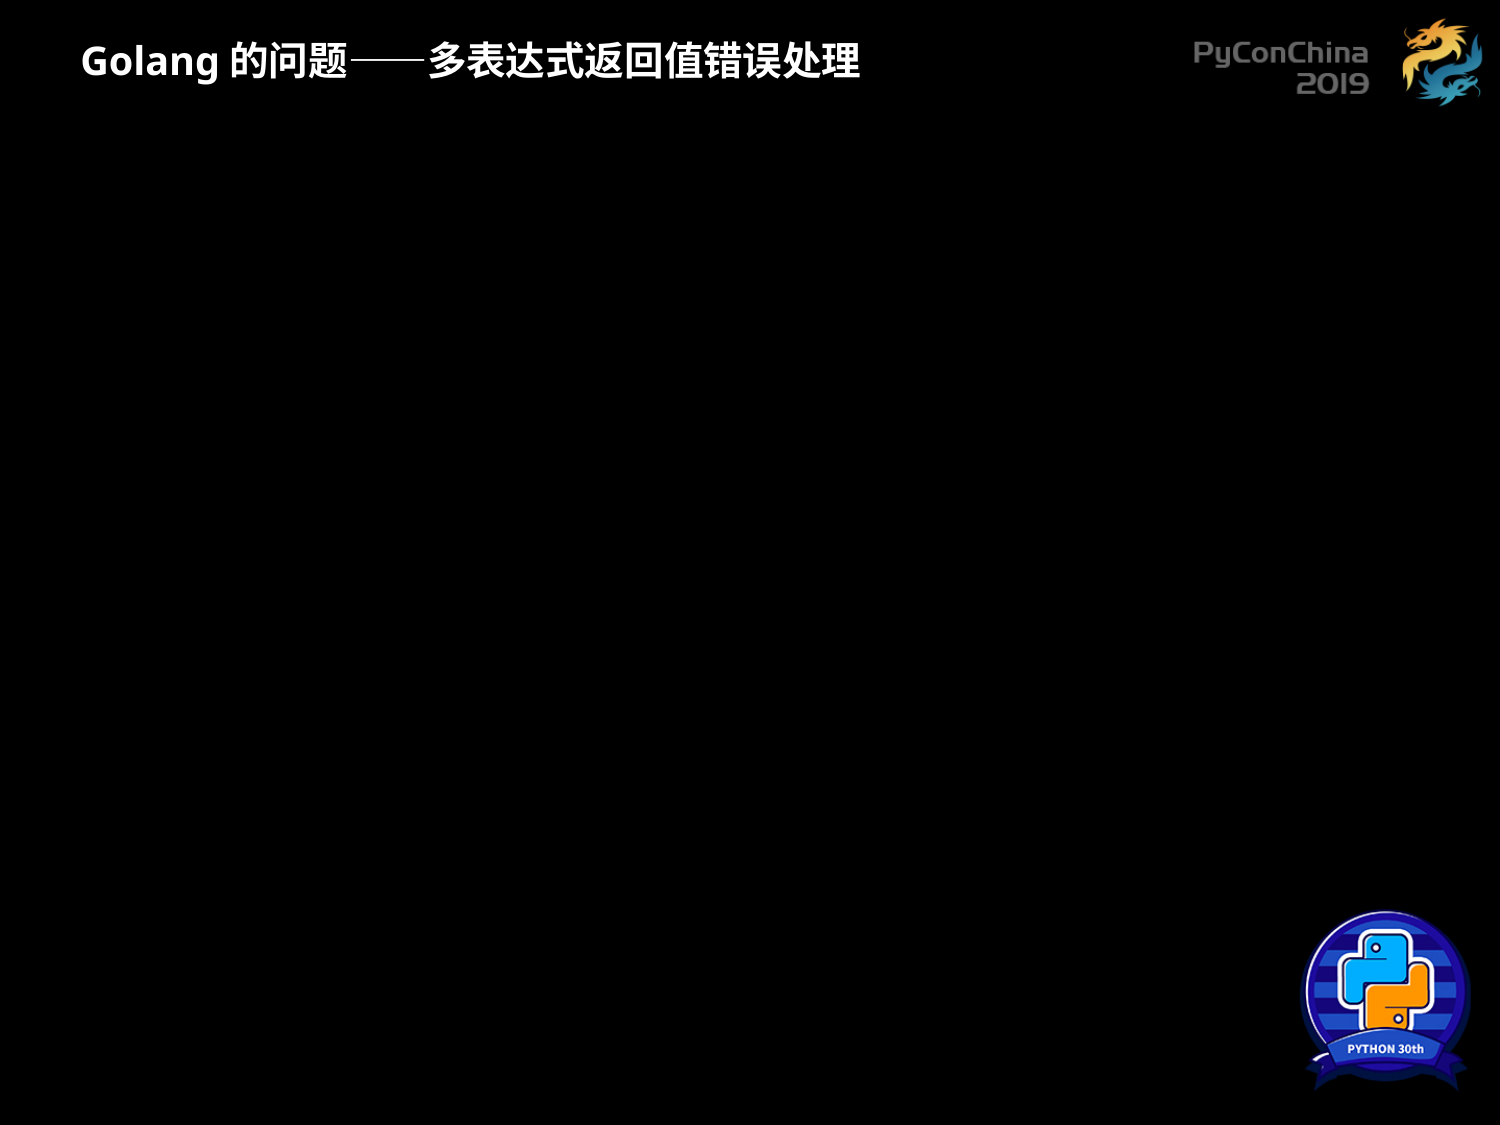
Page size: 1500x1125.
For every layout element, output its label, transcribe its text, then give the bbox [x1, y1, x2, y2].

picture [0, 0, 1500, 1125]
text_box Golang的问题——多表达式返回值错误处理 [65, 28, 877, 92]
